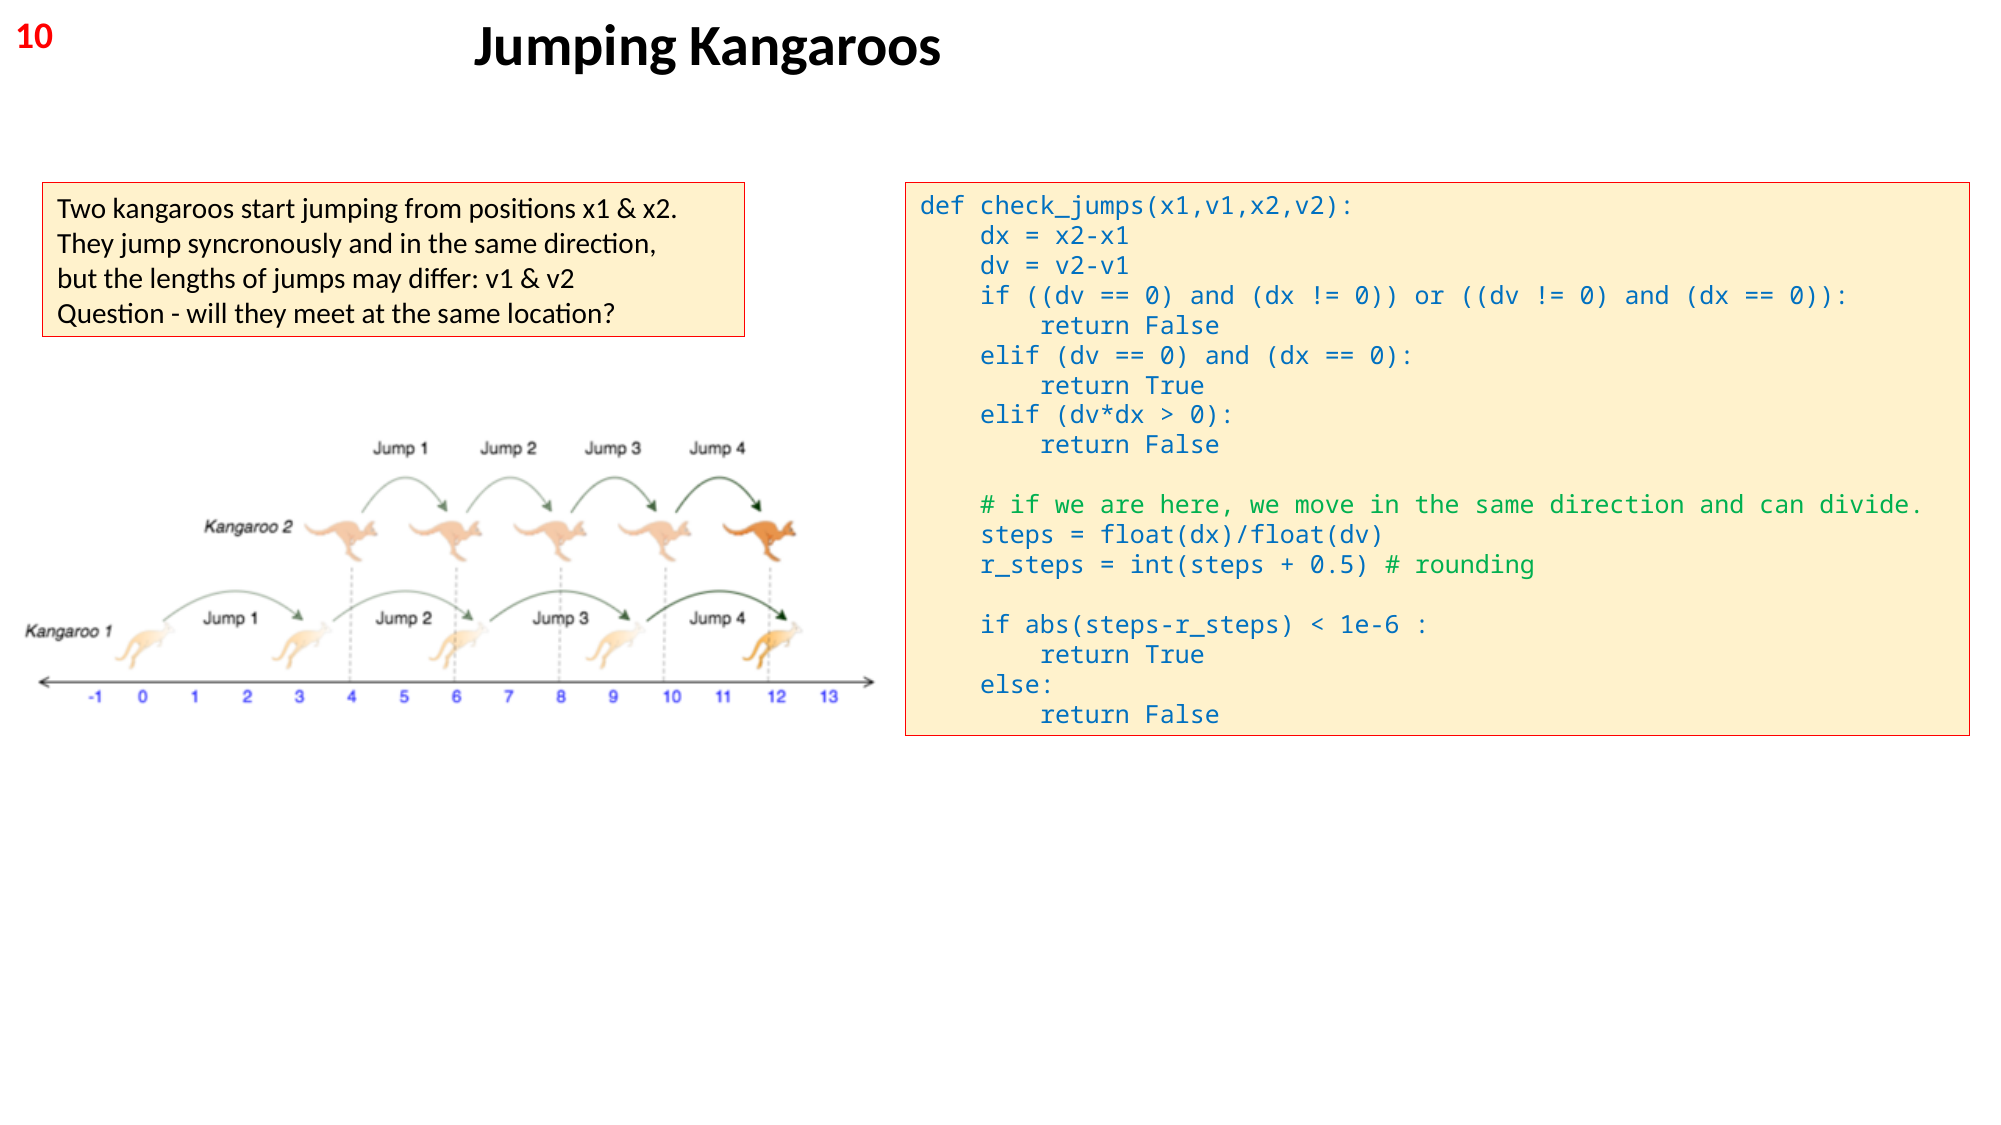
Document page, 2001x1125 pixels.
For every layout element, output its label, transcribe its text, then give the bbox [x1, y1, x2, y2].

text_box Jumping Kangaroos [459, 0, 1290, 85]
text_box Two kangaroos start jumping from positions x1 & x2. They jump syncronously and in the same direction, but the lengths of jumps may differ: v1 & v2 Question - will they meet at the same location? [42, 182, 745, 337]
text_box 10 [0, 3, 69, 64]
text_box def check_jumps(x1,v1,x2,v2): dx = x2-x1 dv = v2-v1 if ((dv == 0) and (dx != 0)) or ((dv != 0) and (dx == 0)): return False elif (dv == 0) and (dx == 0): return True elif (dv*dx > 0): return False # if we are here, we move in the same direction and can divide. steps = float(dx)/float(dv) r_steps = int(steps + 0.5) # rounding if abs(steps-r_steps) < 1e-6 : return True else: return False [905, 182, 1970, 736]
picture [15, 427, 888, 726]
